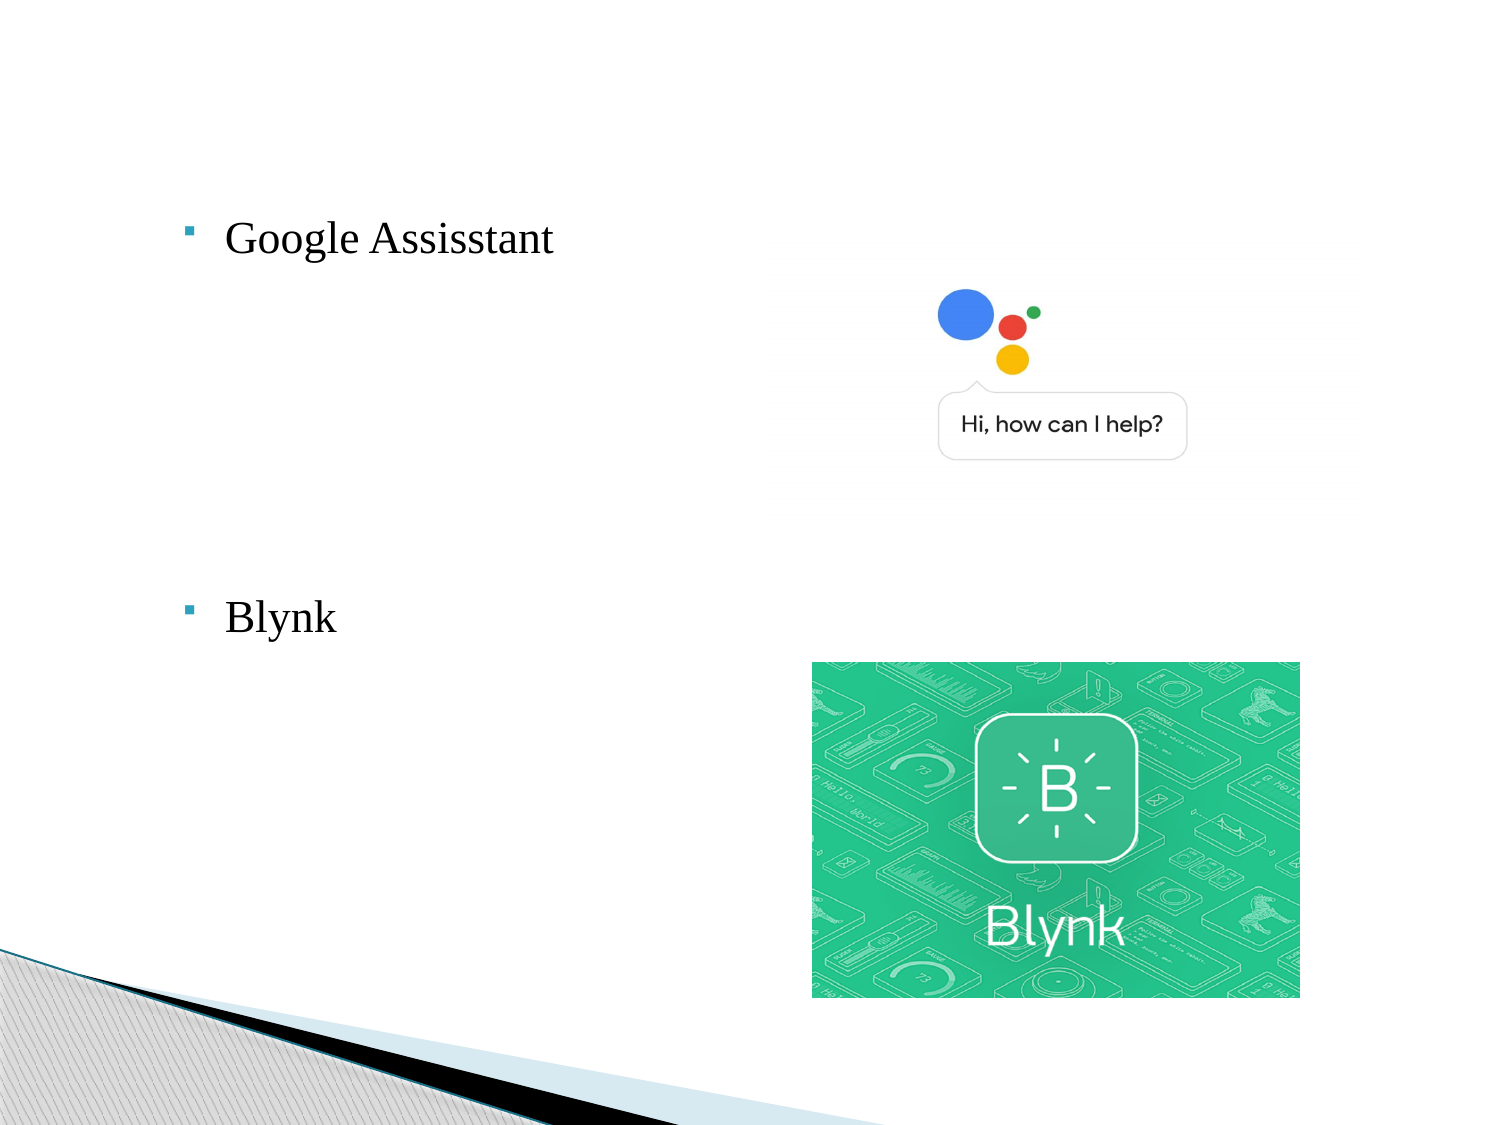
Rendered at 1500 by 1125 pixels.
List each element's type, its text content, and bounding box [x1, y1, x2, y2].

picture [762, 237, 1363, 526]
list Google Assisstant Blynk [150, 200, 1500, 943]
picture [812, 662, 1301, 998]
